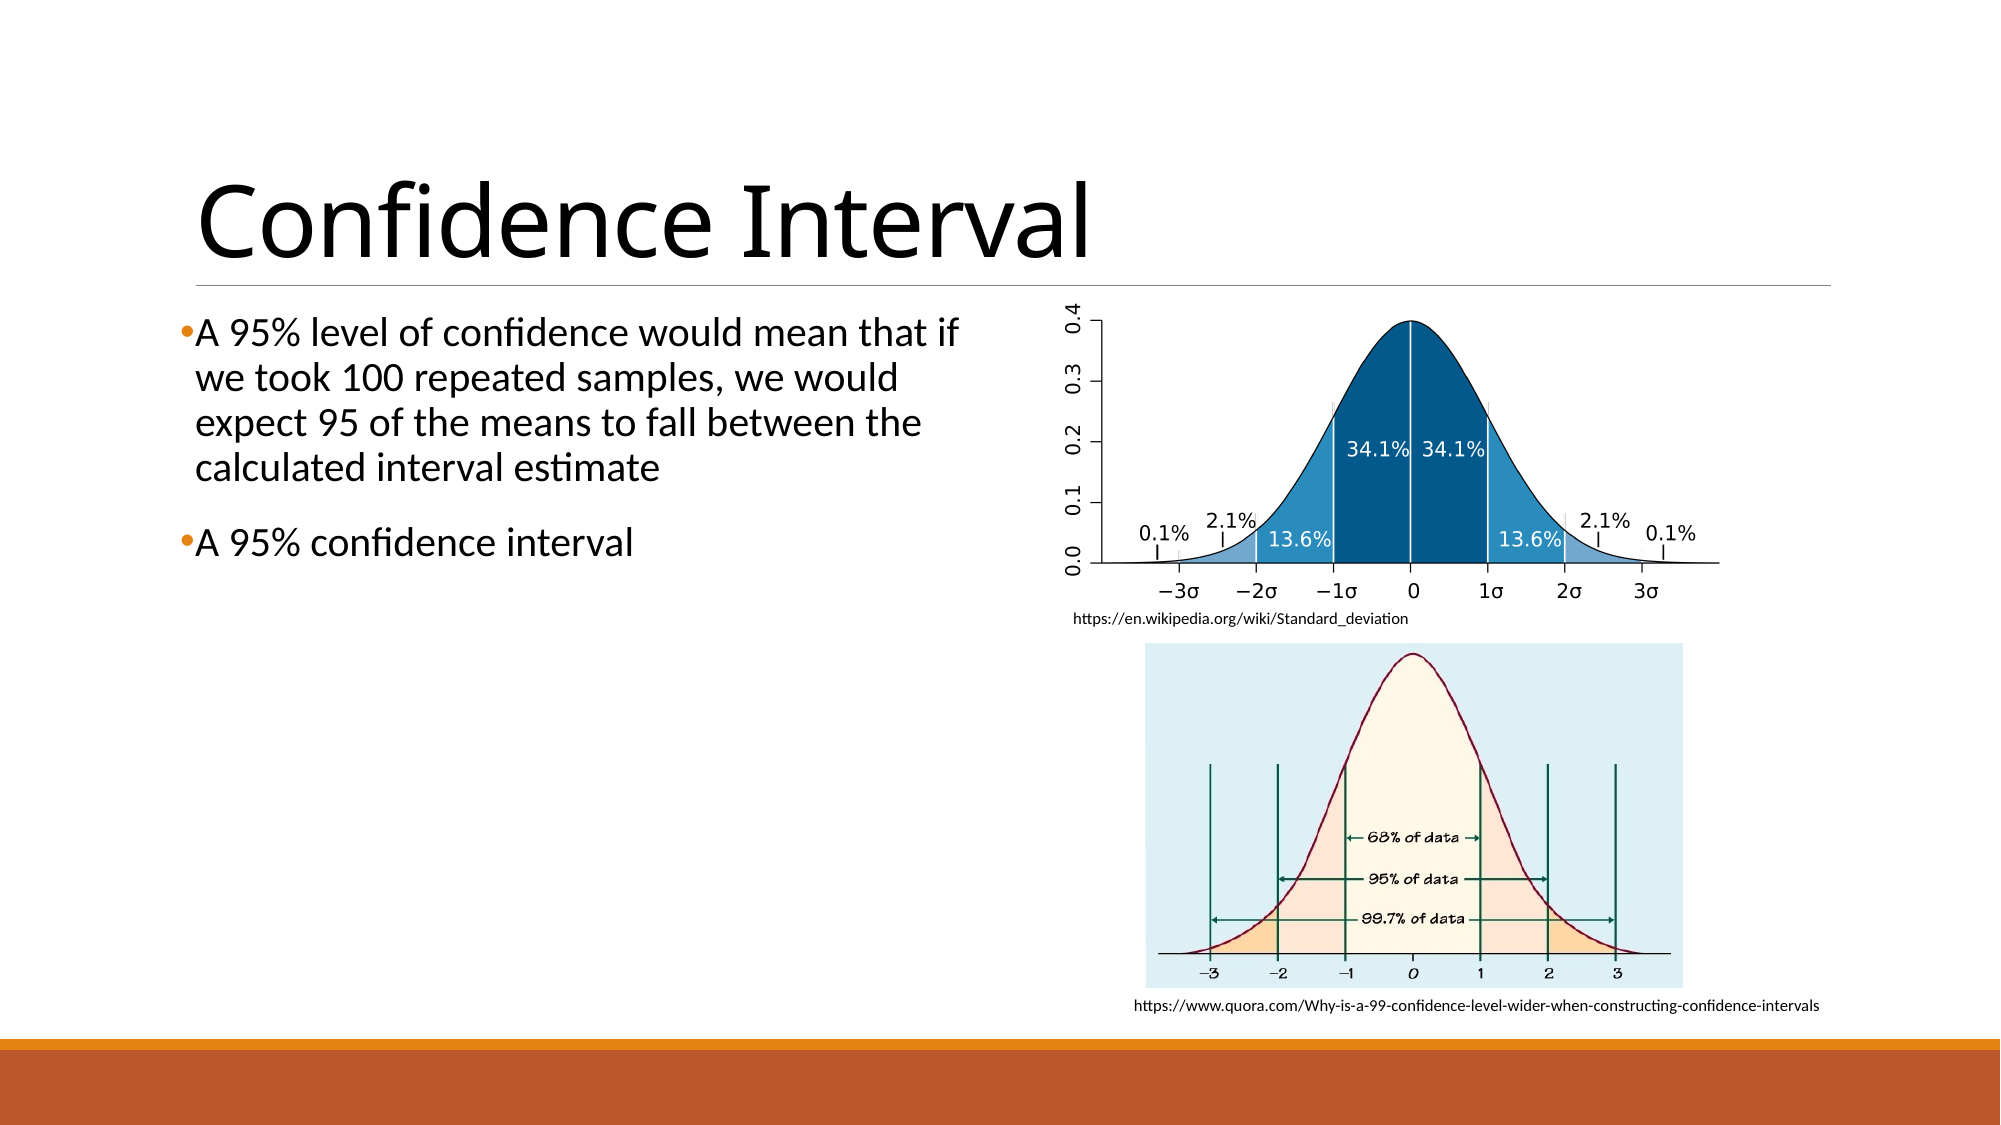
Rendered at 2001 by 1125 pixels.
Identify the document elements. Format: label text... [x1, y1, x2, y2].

text_box https://www.quora.com/Why-is-a-99-confidence-level-wider-when-constructing-confidence-intervals [1119, 987, 1923, 1023]
title Confidence Interval [180, 47, 1830, 285]
picture [1053, 285, 1726, 622]
picture [1144, 643, 1684, 989]
text_box https://en.wikipedia.org/wiki/Standard_deviation [1058, 630, 1424, 636]
